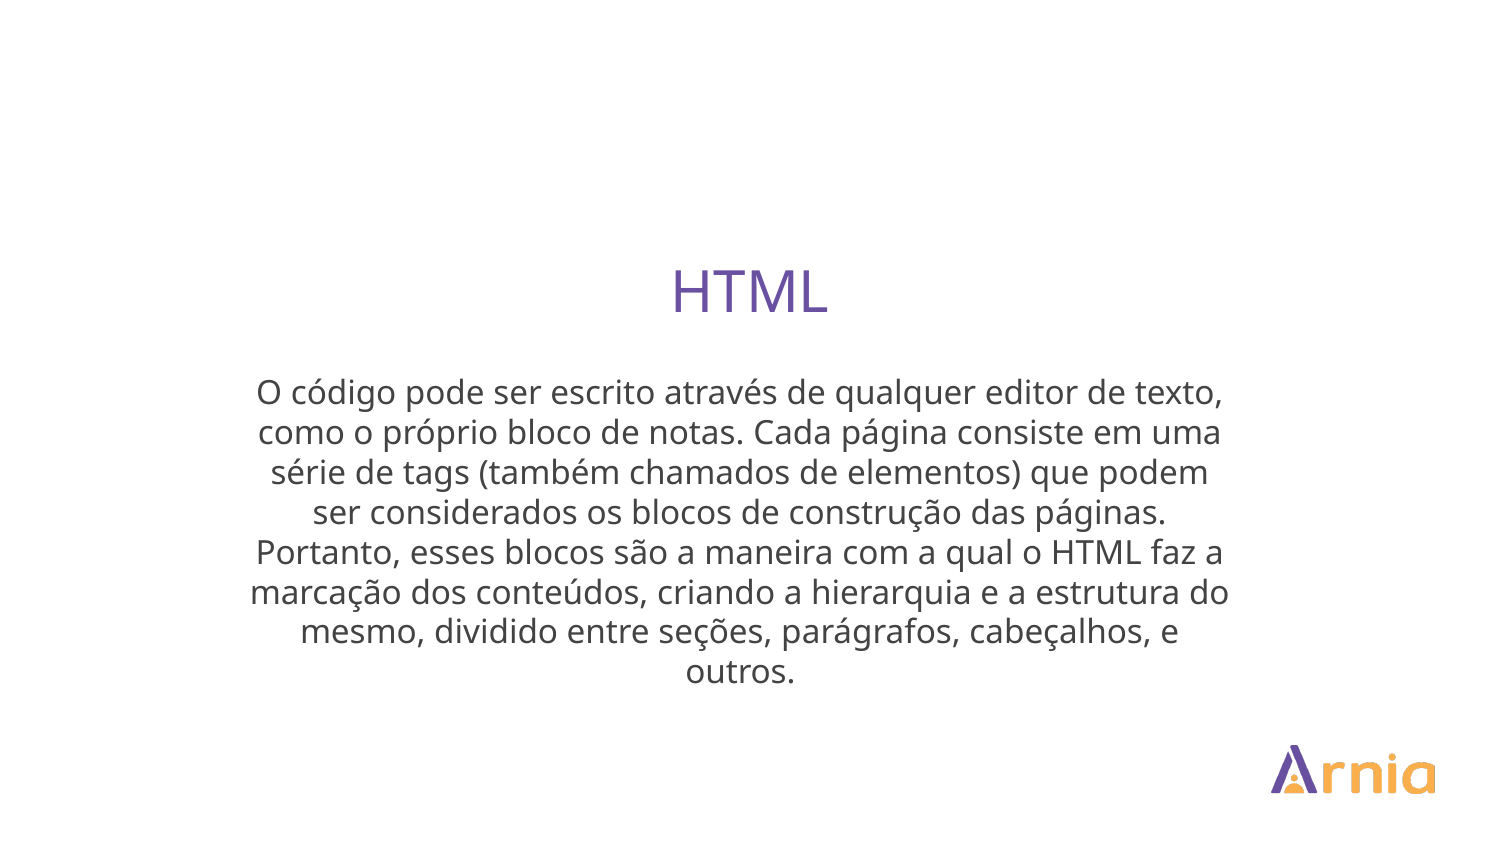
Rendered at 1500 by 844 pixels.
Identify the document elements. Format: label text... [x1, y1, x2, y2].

text_box HTML [167, 239, 1333, 340]
picture [1271, 745, 1435, 794]
text_box O código pode ser escrito através de qualquer editor de texto, como o próprio bloco de notas. Cada página consiste em uma série de tags (também chamados de elementos) que podem ser considerados os blocos de construção das páginas. Portanto, esses blocos são a maneira com a qual o HTML faz a marcação dos conteúdos, criando a hierarquia e a estrutura do mesmo, dividido entre seções, parágrafos, cabeçalhos, e outros. [232, 356, 1249, 706]
